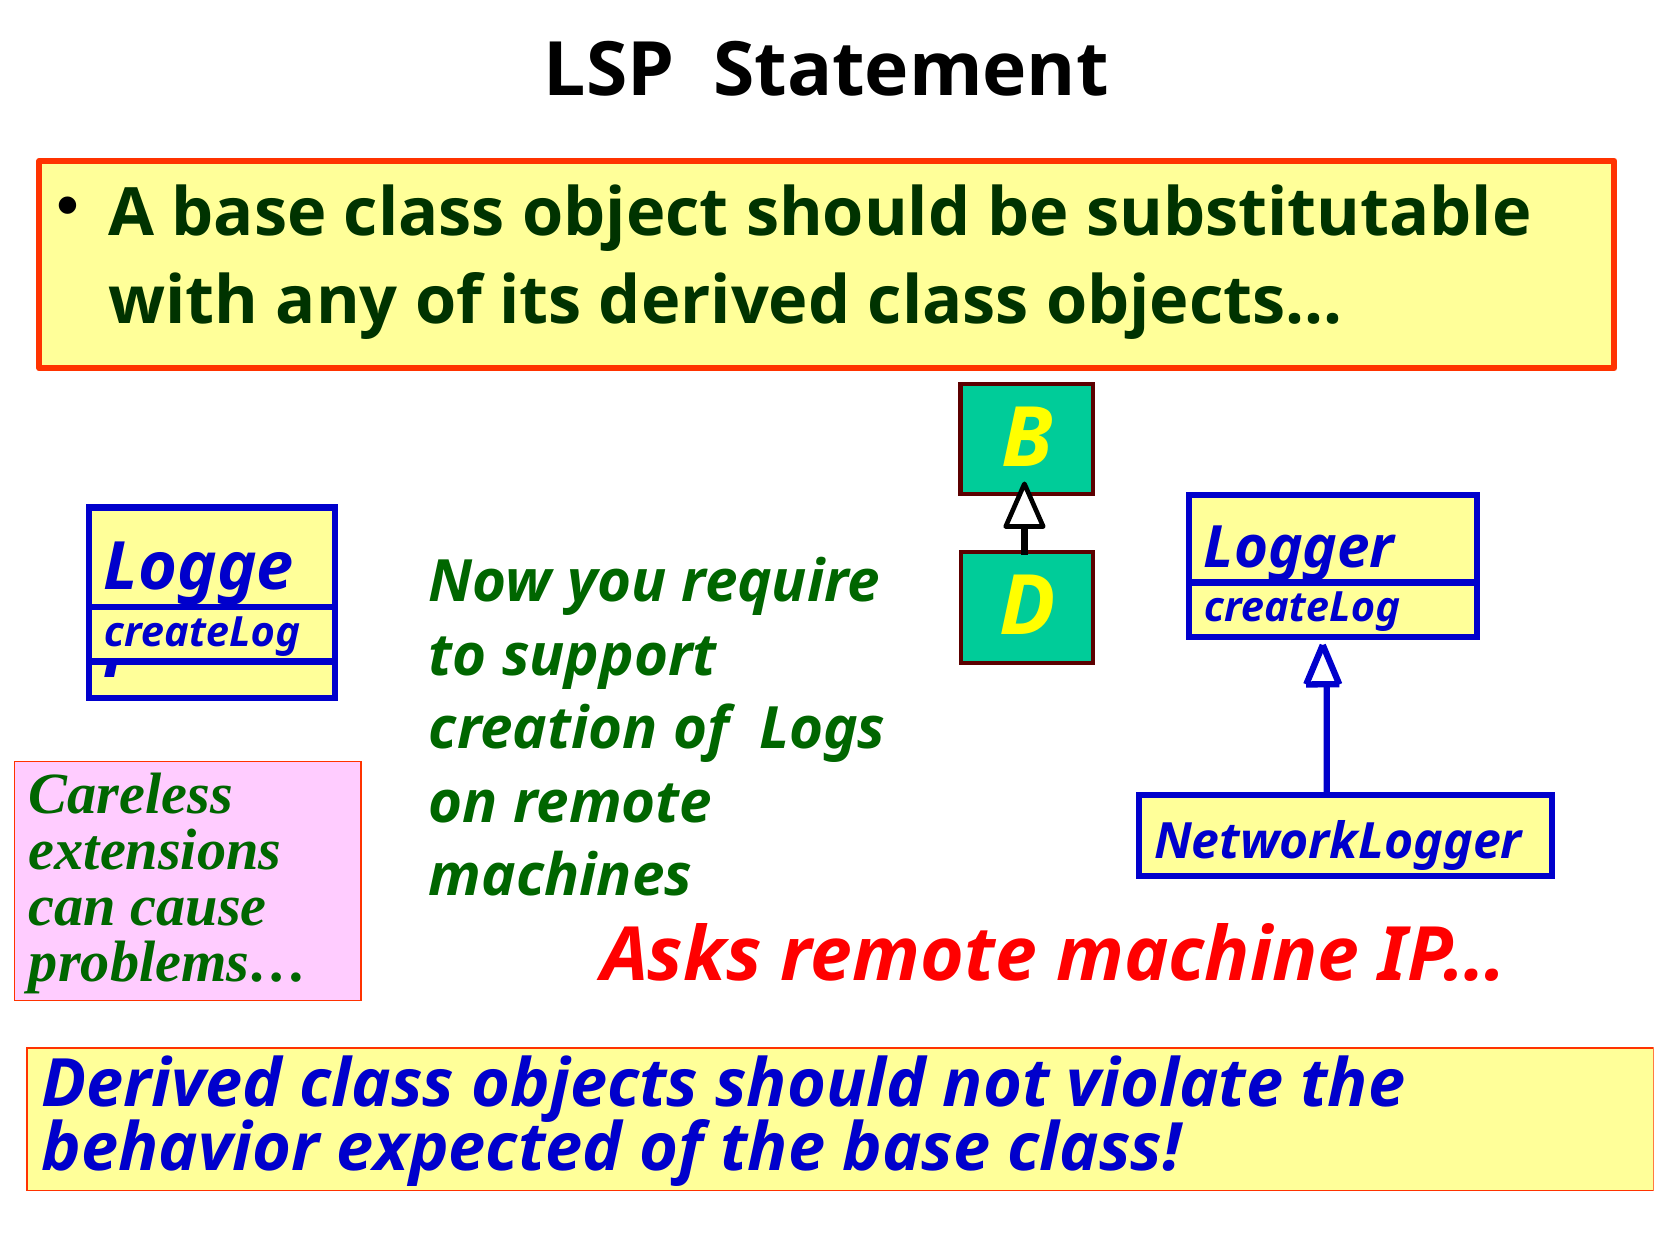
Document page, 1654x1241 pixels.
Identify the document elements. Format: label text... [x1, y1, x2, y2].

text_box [960, 383, 1094, 663]
text_box Logger [89, 507, 335, 606]
list A base class object should be substitutable with any of its derived class objects… [39, 160, 1615, 369]
text_box Asks remote machine IP… [586, 915, 1654, 1003]
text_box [1139, 494, 1553, 883]
text_box Logger [89, 662, 335, 699]
text_box createLog [89, 606, 335, 662]
text_box Careless extensions can cause problems… [14, 761, 362, 1001]
text_box Derived class objects should not violate the behavior expected of the base class! [26, 1048, 1654, 1191]
title LSP Statement [121, 0, 1532, 160]
text_box Now you require to support creation of Logs on remote machines [414, 532, 940, 915]
